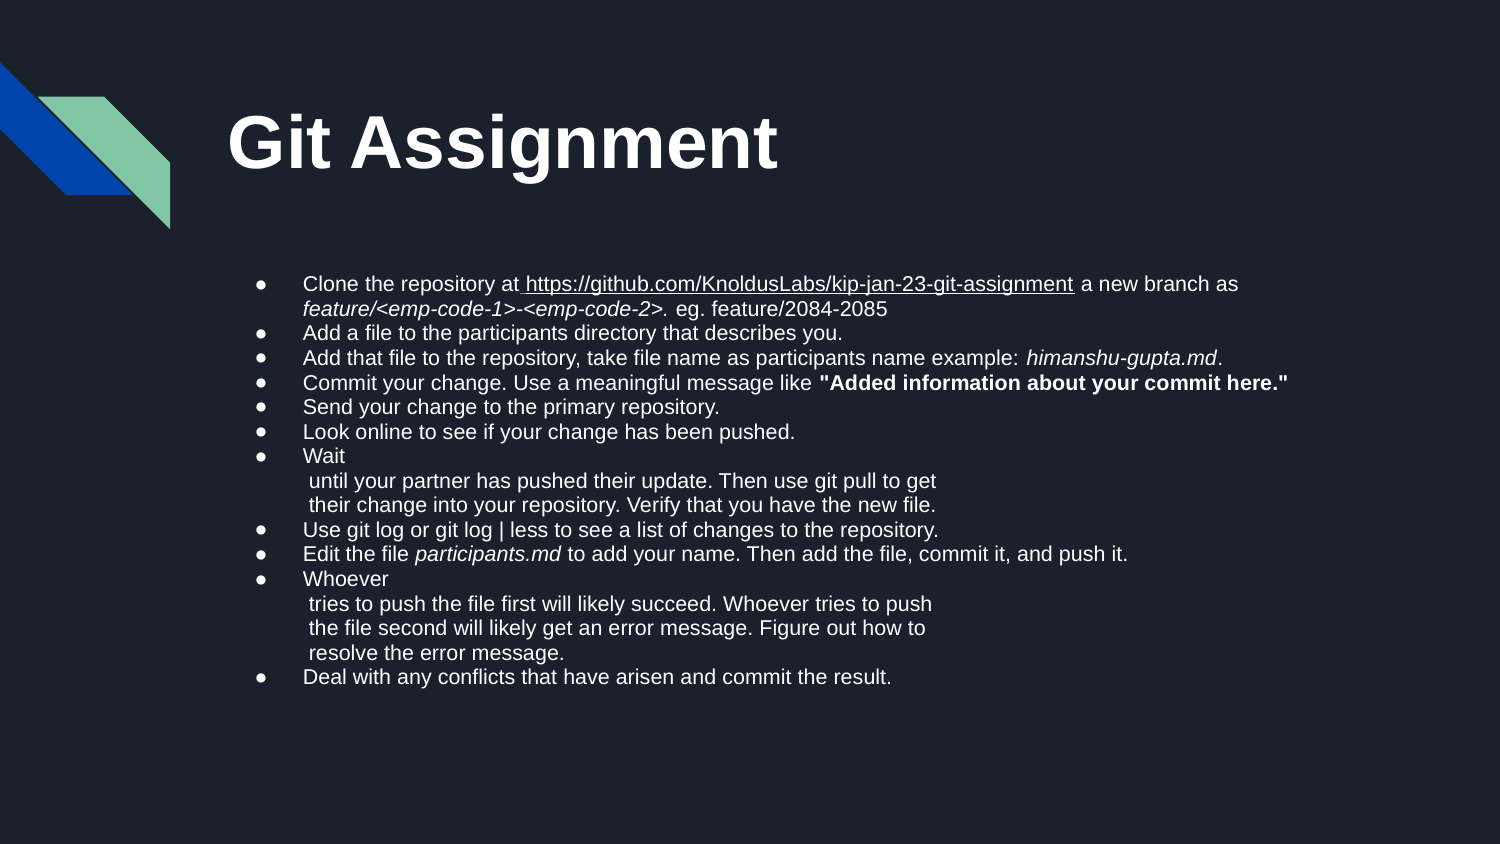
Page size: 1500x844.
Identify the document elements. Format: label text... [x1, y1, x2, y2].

list Clone the repository at https://github.com/KnoldusLabs/kip-jan-23-git-assignment a new branch as feature/<emp-code-1>-<emp-code-2>. eg. feature/2084-2085 Add a file to the participants directory that describes you. Add that file to the repository, take file name as participants name example: himanshu-gupta.md. Commit your change. Use a meaningful message like "Added information about your commit here." Send your change to the primary repository. Look online to see if your change has been pushed. Wait until your partner has pushed their update. Then use git pull to get their change into your repository. Verify that you have the new file. Use git log or git log | less to see a list of changes to the repository. Edit the file participants.md to add your name. Then add the file, commit it, and push it. Whoever tries to push the file first will likely succeed. Whoever tries to push the file second will likely get an error message. Figure out how to resolve the error message. Deal with any conflicts that have arisen and commit the result. [212, 257, 1368, 735]
title Git Assignment [212, 64, 1368, 215]
